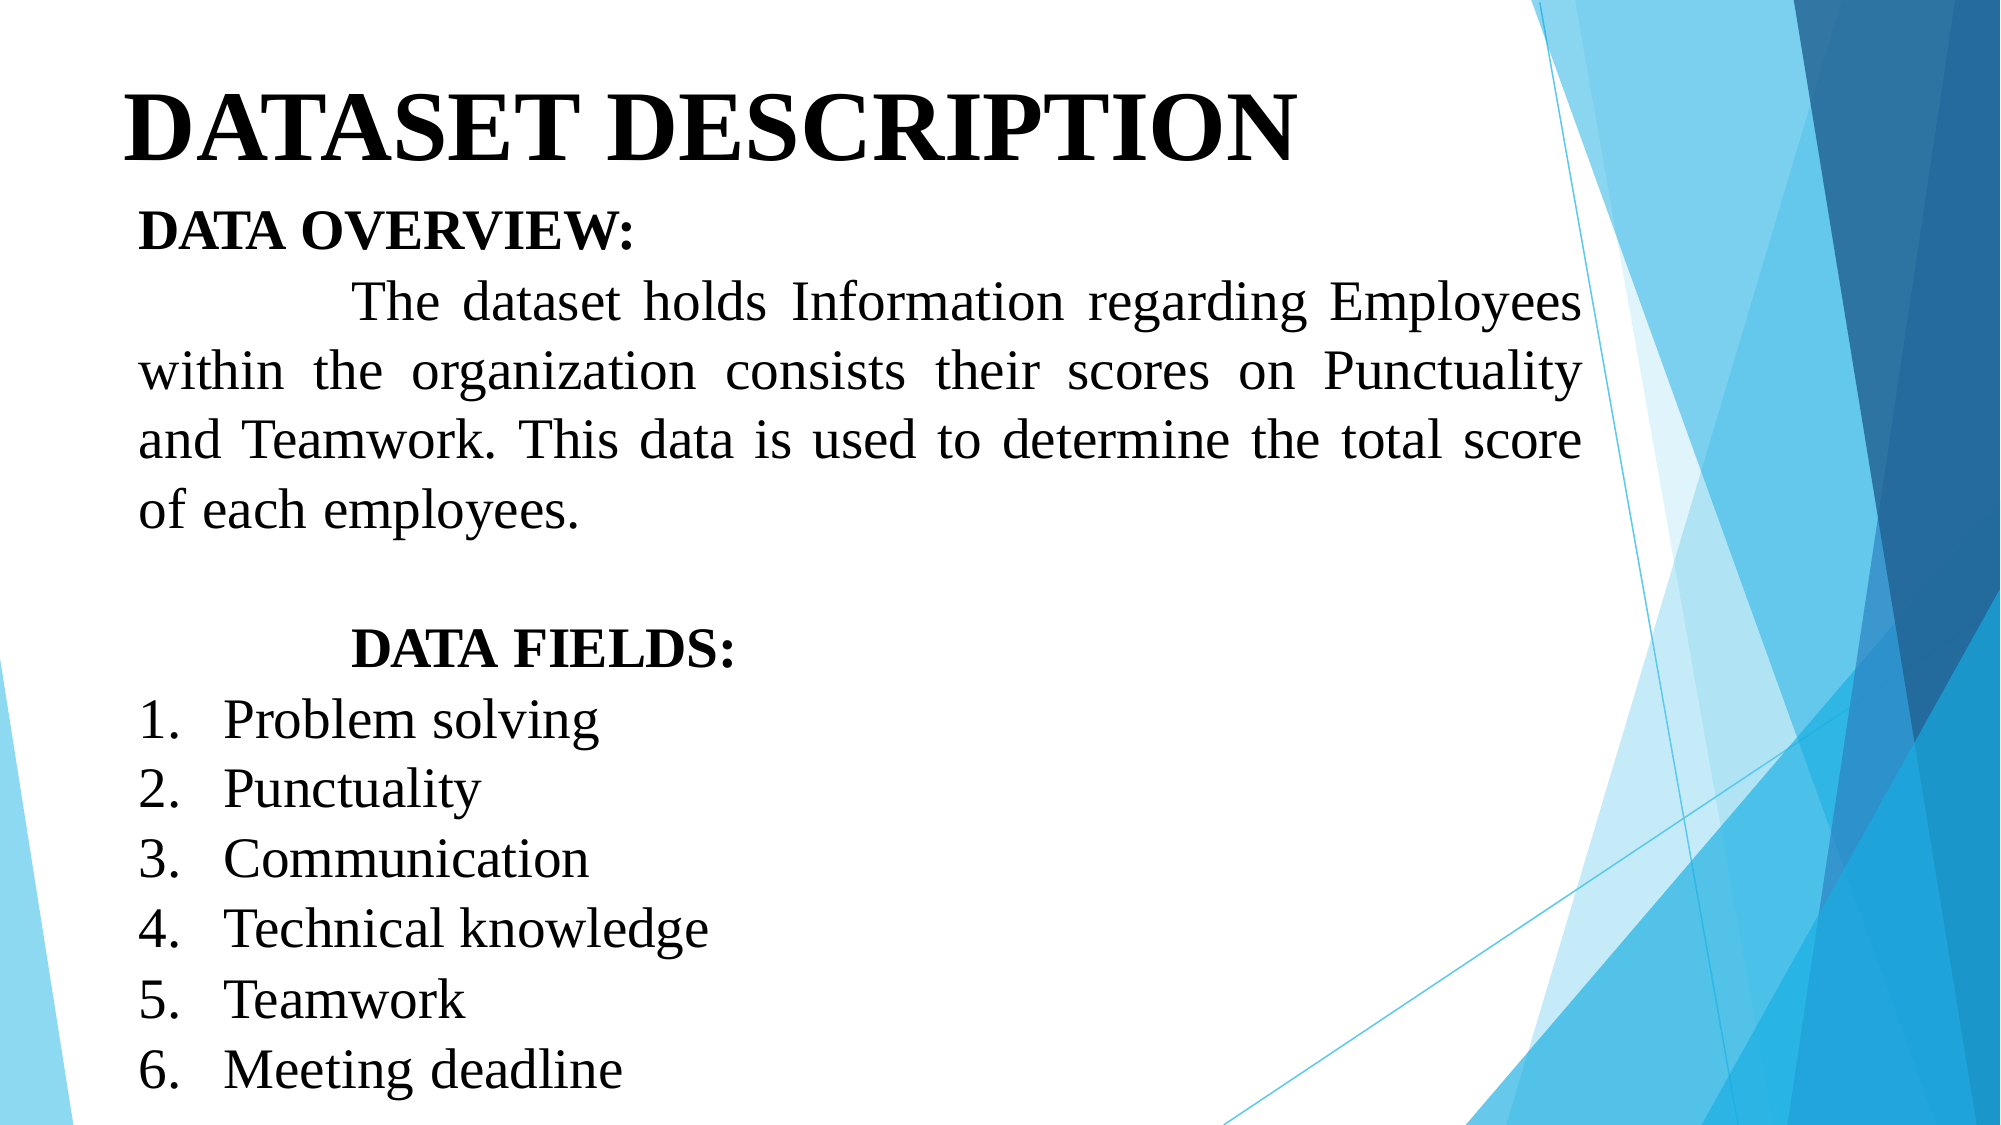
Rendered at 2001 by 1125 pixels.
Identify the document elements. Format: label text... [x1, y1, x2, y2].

text_box DATA OVERVIEW: The dataset holds Information regarding Employees within the organization consists their scores on Punctuality and Teamwork. This data is used to determine the total score of each employees. DATA FIELDS: Problem solving Punctuality Communication Technical knowledge Teamwork Meeting deadline [136, 190, 1584, 1101]
title DATASET DESCRIPTION [121, 58, 1363, 249]
